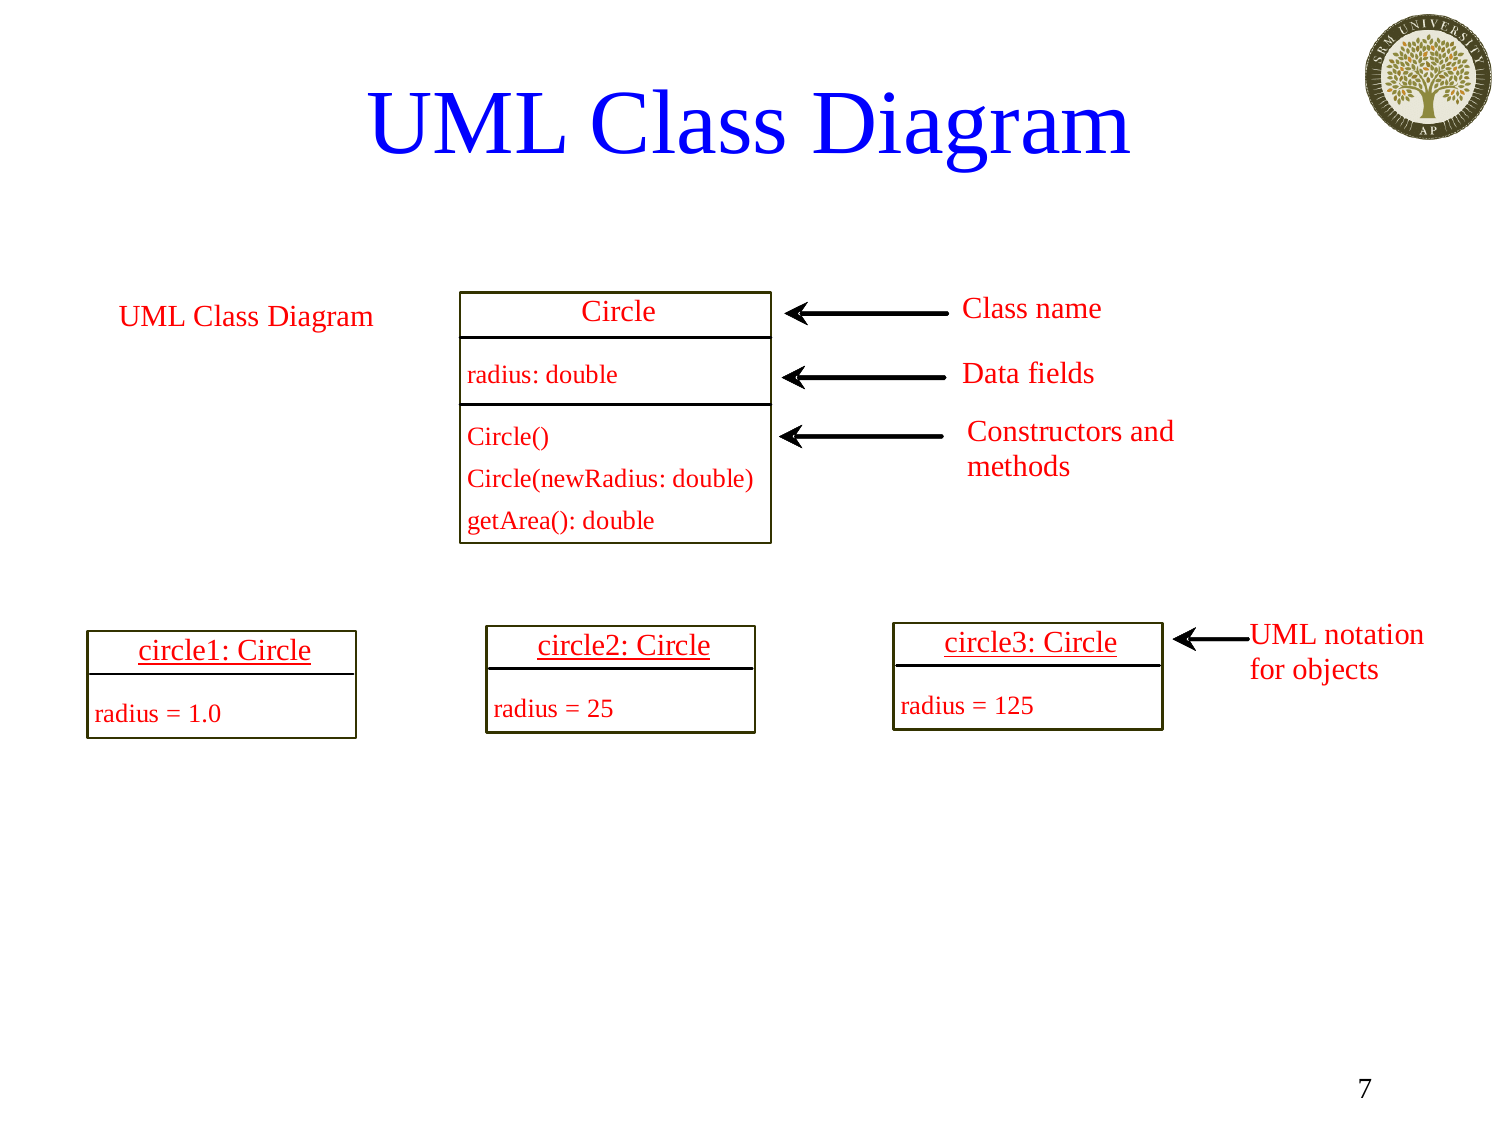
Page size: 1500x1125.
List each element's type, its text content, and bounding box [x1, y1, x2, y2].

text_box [19, 266, 1482, 747]
slide_number 7 [1074, 1049, 1388, 1125]
title UML Class Diagram [112, 0, 1388, 235]
picture [1388, 1, 1499, 141]
